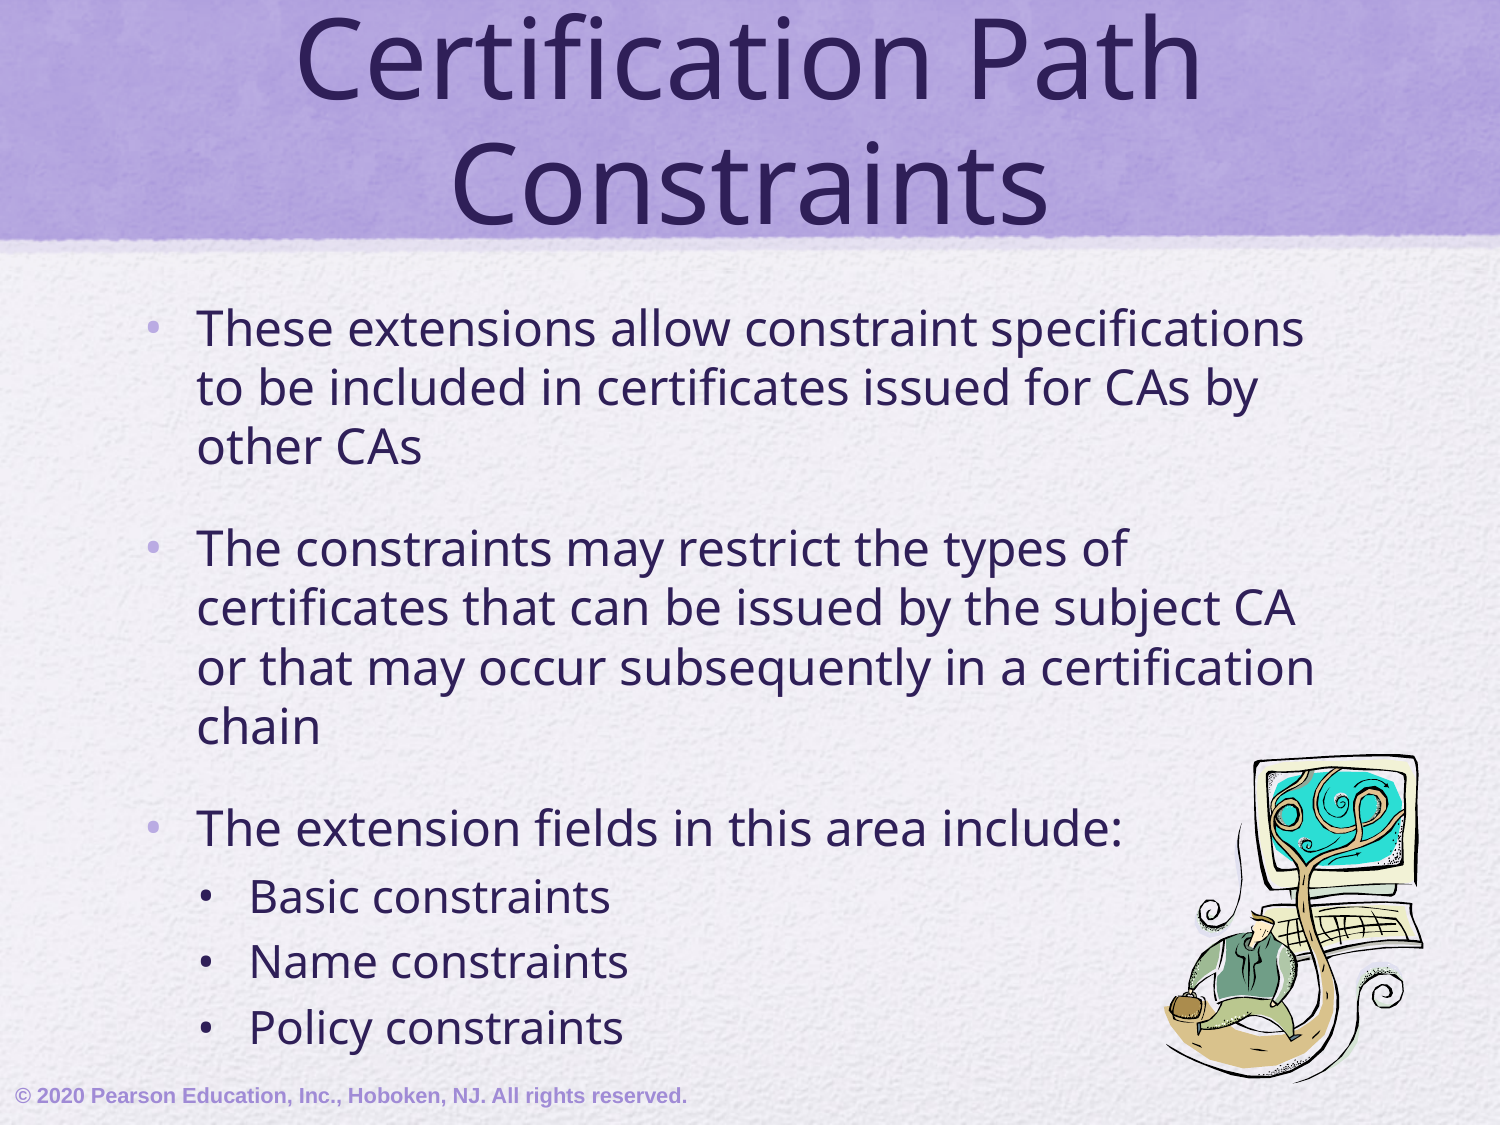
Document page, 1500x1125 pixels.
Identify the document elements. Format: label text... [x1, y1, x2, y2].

title Certification Path Constraints [0, 6, 1500, 239]
picture [0, 239, 1500, 1125]
footer © 2020 Pearson Education, Inc., Hoboken, NJ. All rights reserved. [0, 1065, 963, 1125]
list These extensions allow constraint specifications to be included in certificates issued for CAs by other CAs The constraints may restrict the types of certificates that can be issued by the subject CA or that may occur subsequently in a certification chain The extension fields in this area include: Basic constraints Name constraints Policy constraints [129, 288, 1373, 1063]
